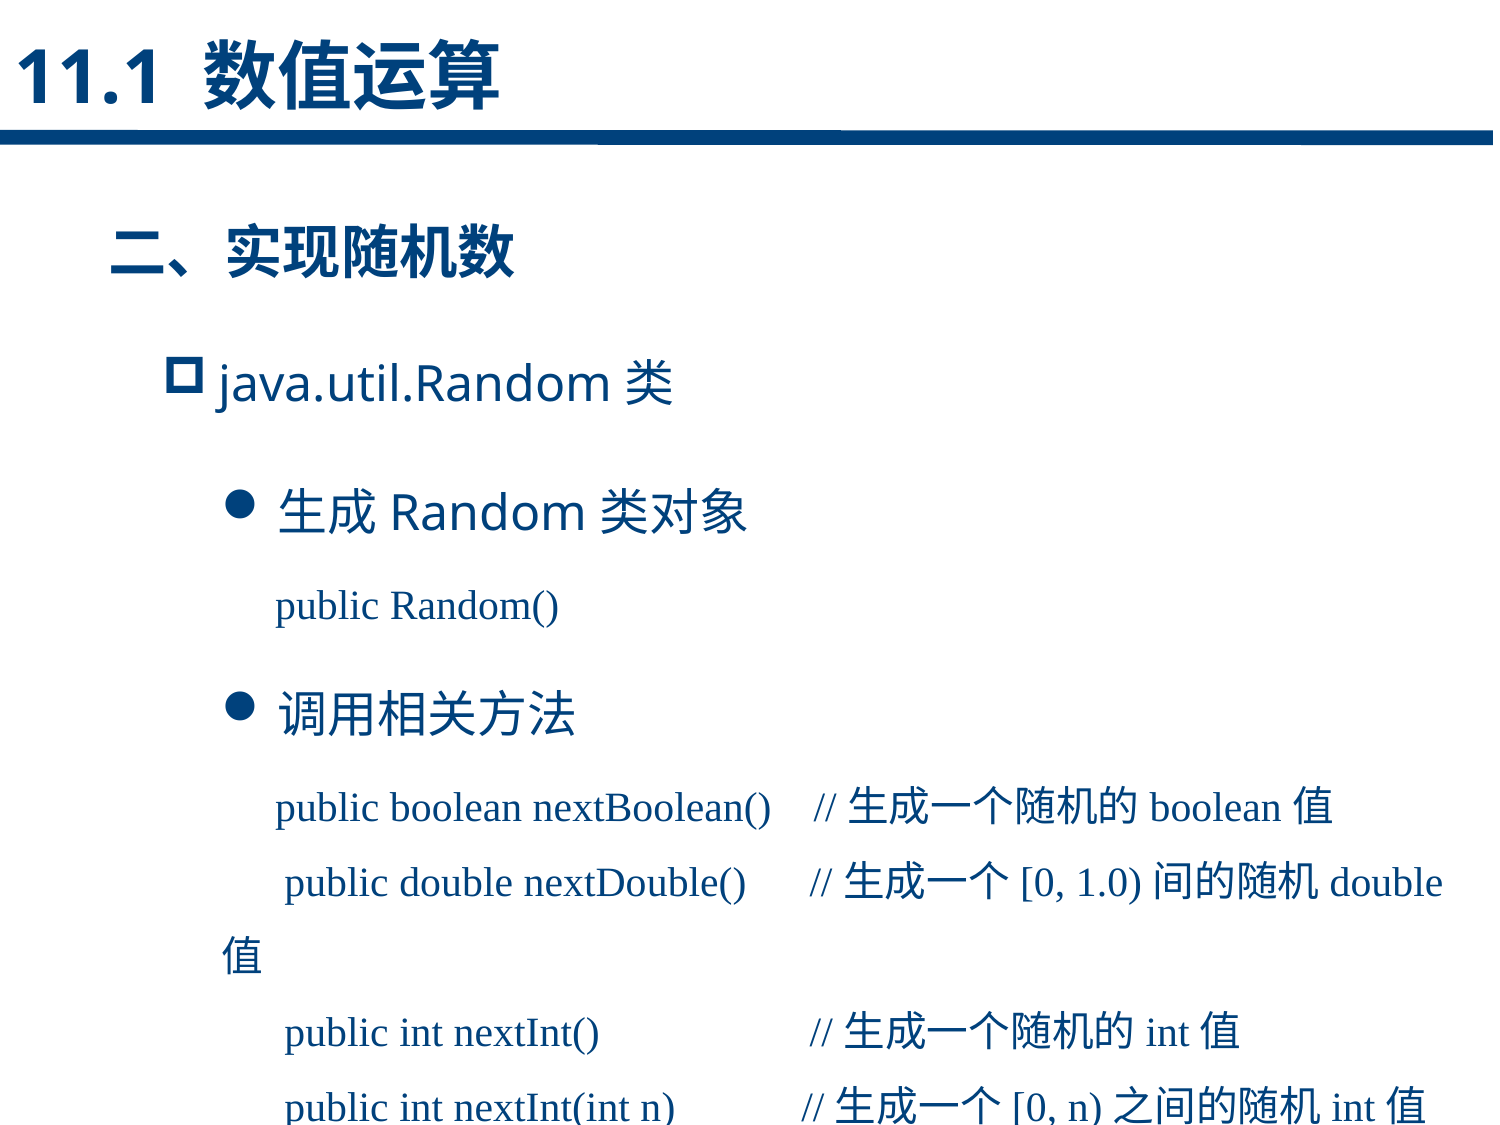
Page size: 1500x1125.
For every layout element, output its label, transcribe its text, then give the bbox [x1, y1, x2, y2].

text_box 11.1 数值运算 [0, 21, 518, 127]
text_box java.util.Random类 [147, 314, 1424, 420]
text_box 二、实现随机数 [5, 172, 1317, 293]
text_box 生成Random类对象 public Random() 调用相关方法 public boolean nextBoolean() //生成一个随机的boolean值 public double nextDouble() //生成一个[0, 1.0)间的随机double值 public int nextInt() //生成一个随机的int值 public int nextInt(int n) //生成一个[0, n)之间的随机int值 [206, 442, 1483, 1125]
